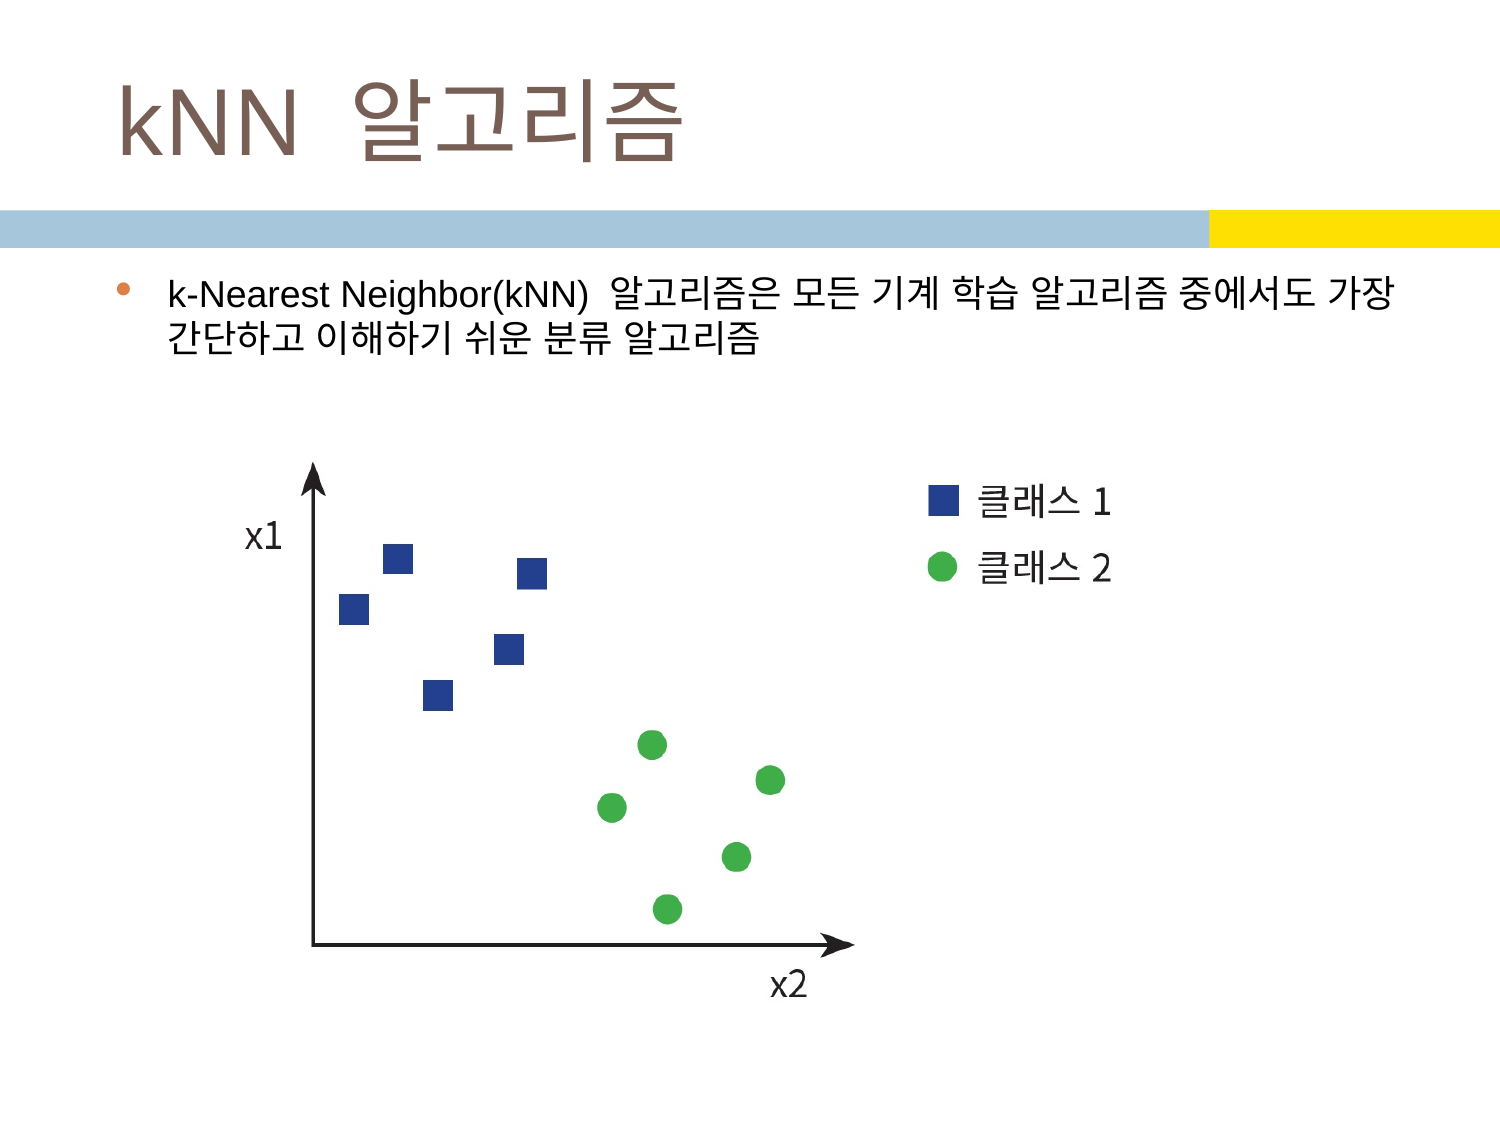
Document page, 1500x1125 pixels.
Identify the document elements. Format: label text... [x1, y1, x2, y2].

picture [229, 455, 1117, 1024]
list k-Nearest Neighbor(kNN) 알고리즘은 모든 기계 학습 알고리즘 중에서도 가장 간단하고 이해하기 쉬운 분류 알고리즘 [100, 262, 1438, 1000]
title kNN 알고리즘 [100, 37, 1438, 200]
